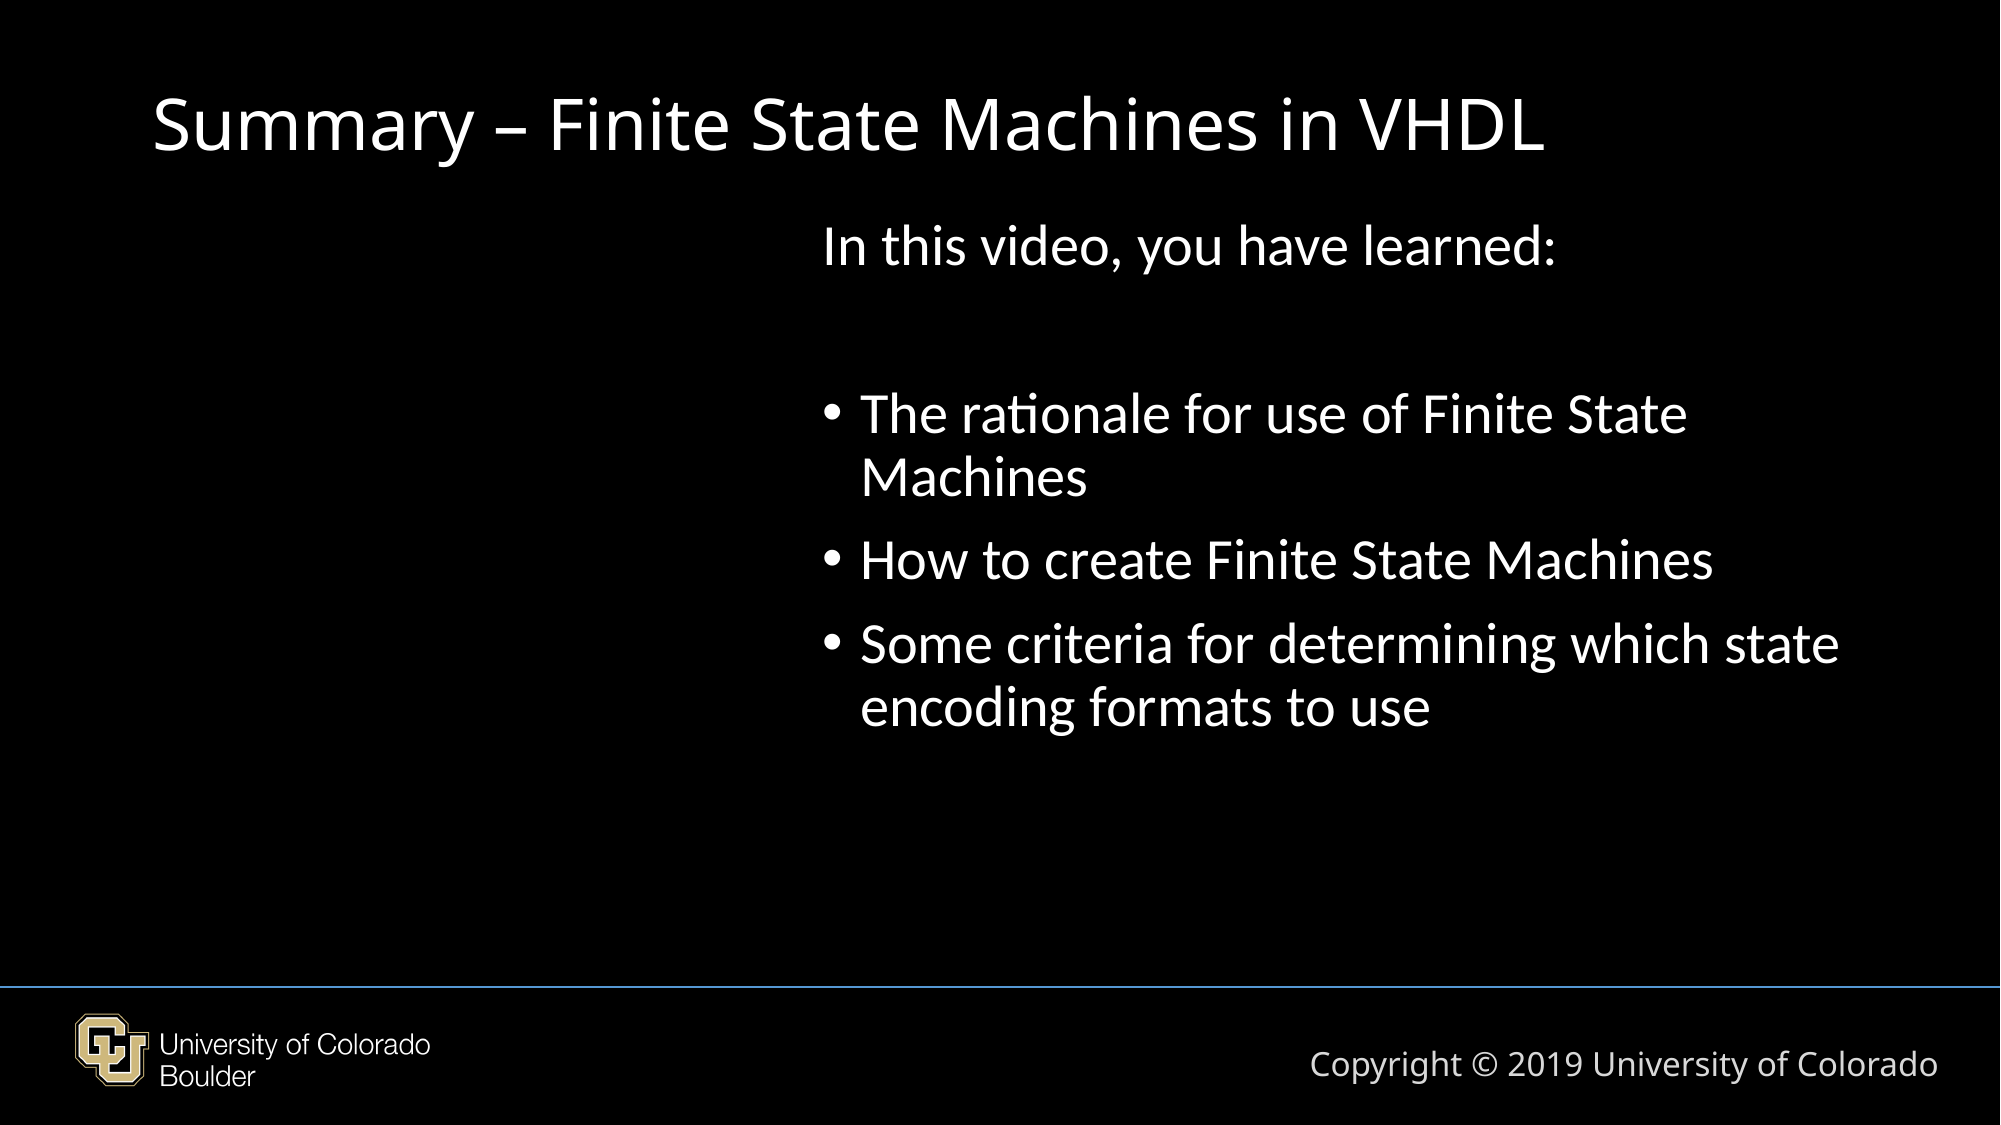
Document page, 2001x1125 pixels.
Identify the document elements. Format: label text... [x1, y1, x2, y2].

text_box Summary – Finite State Machines in VHDL [137, 59, 1863, 196]
text_box In this video, you have learned: The rationale for use of Finite State Machines How to create Finite State Machines Some criteria for determining which state encoding formats to use [807, 208, 1895, 966]
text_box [1294, 1010, 2000, 1118]
picture [62, 1007, 458, 1105]
